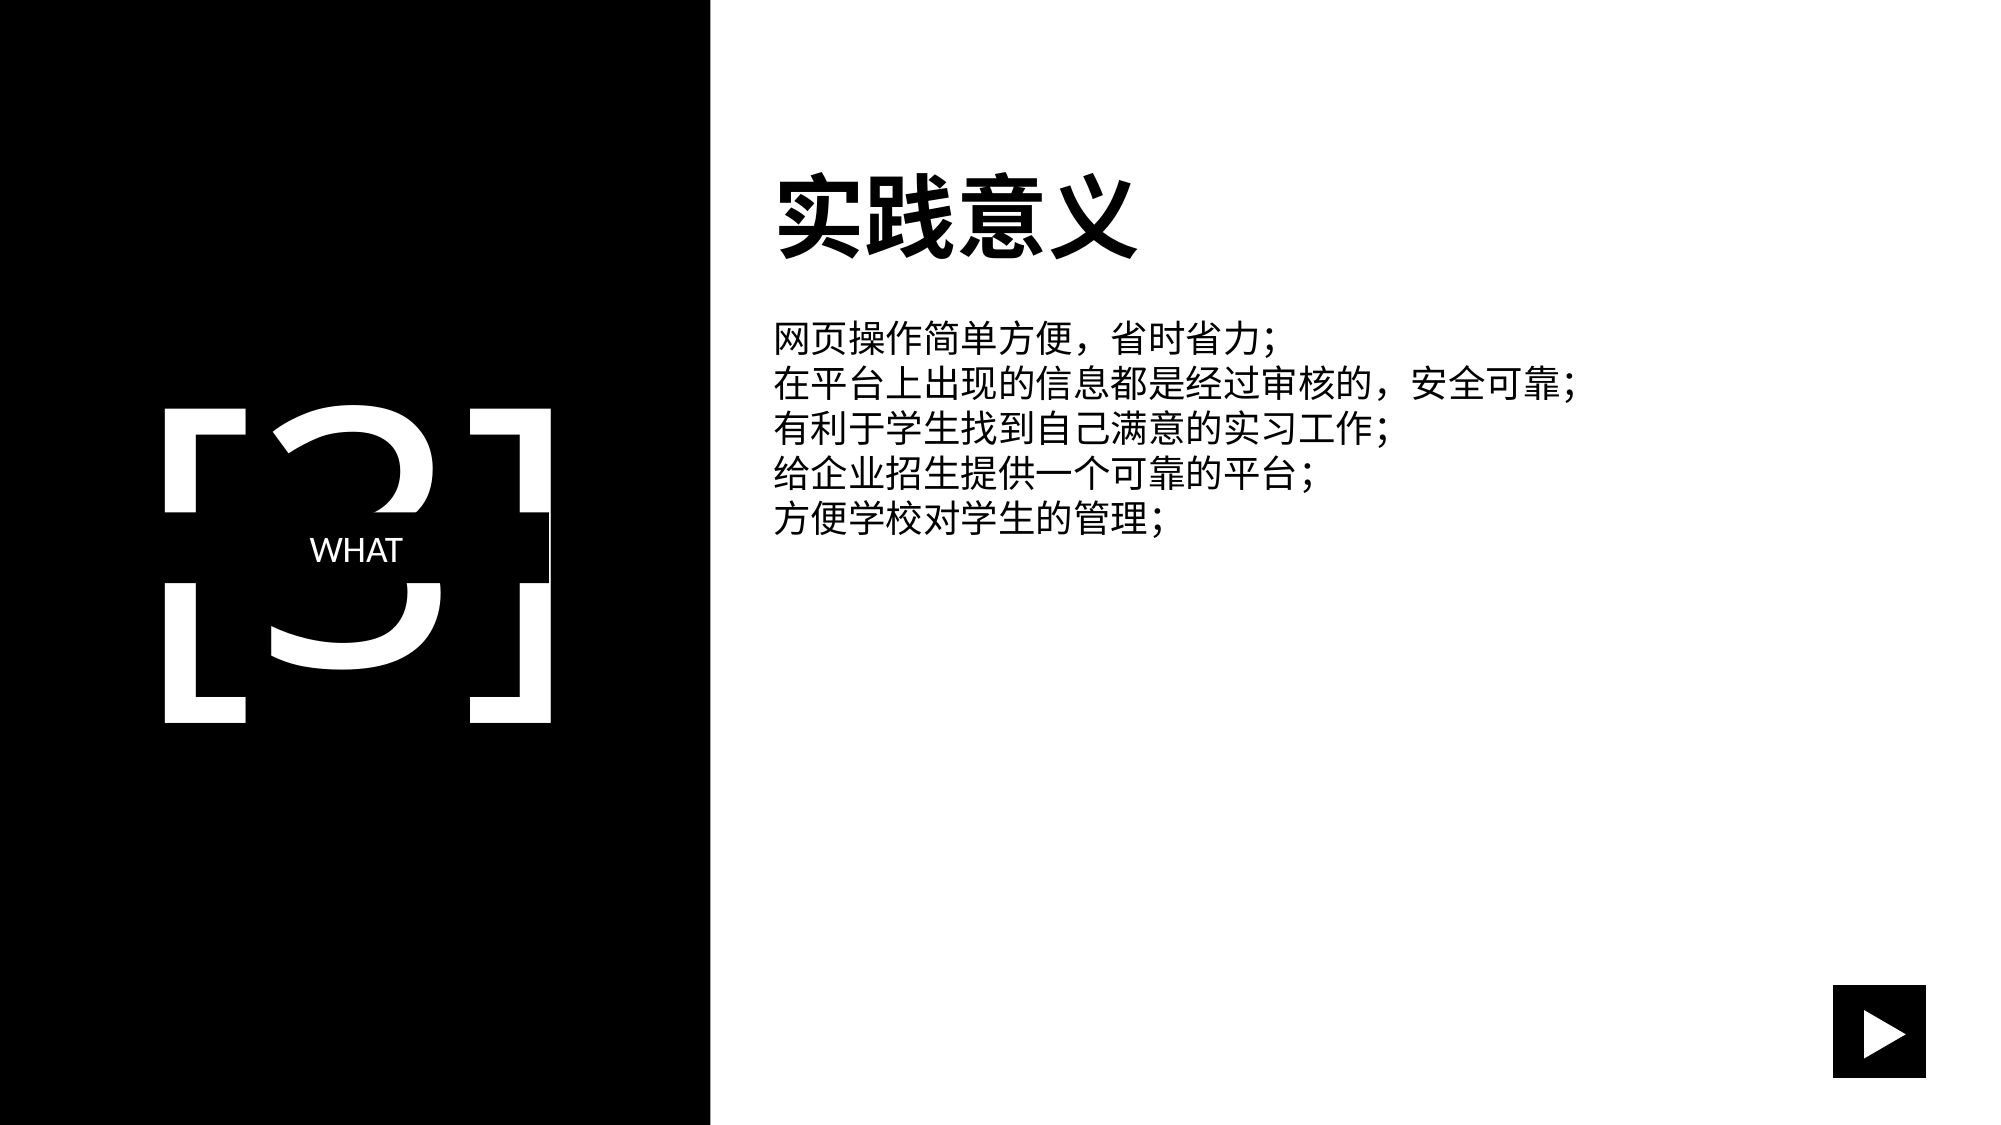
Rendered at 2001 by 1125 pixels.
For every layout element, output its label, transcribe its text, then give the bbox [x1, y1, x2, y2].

text_box WHAT [163, 511, 550, 584]
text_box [1833, 985, 1926, 1079]
text_box [3] [122, 298, 595, 746]
text_box 实践意义 网页操作简单方便，省时省力； 在平台上出现的信息都是经过审核的，安全可靠； 有利于学生找到自己满意的实习工作； 给企业招生提供一个可靠的平台； 方便学校对学生的管理； [758, 152, 1929, 592]
text_box [0, 0, 711, 1125]
